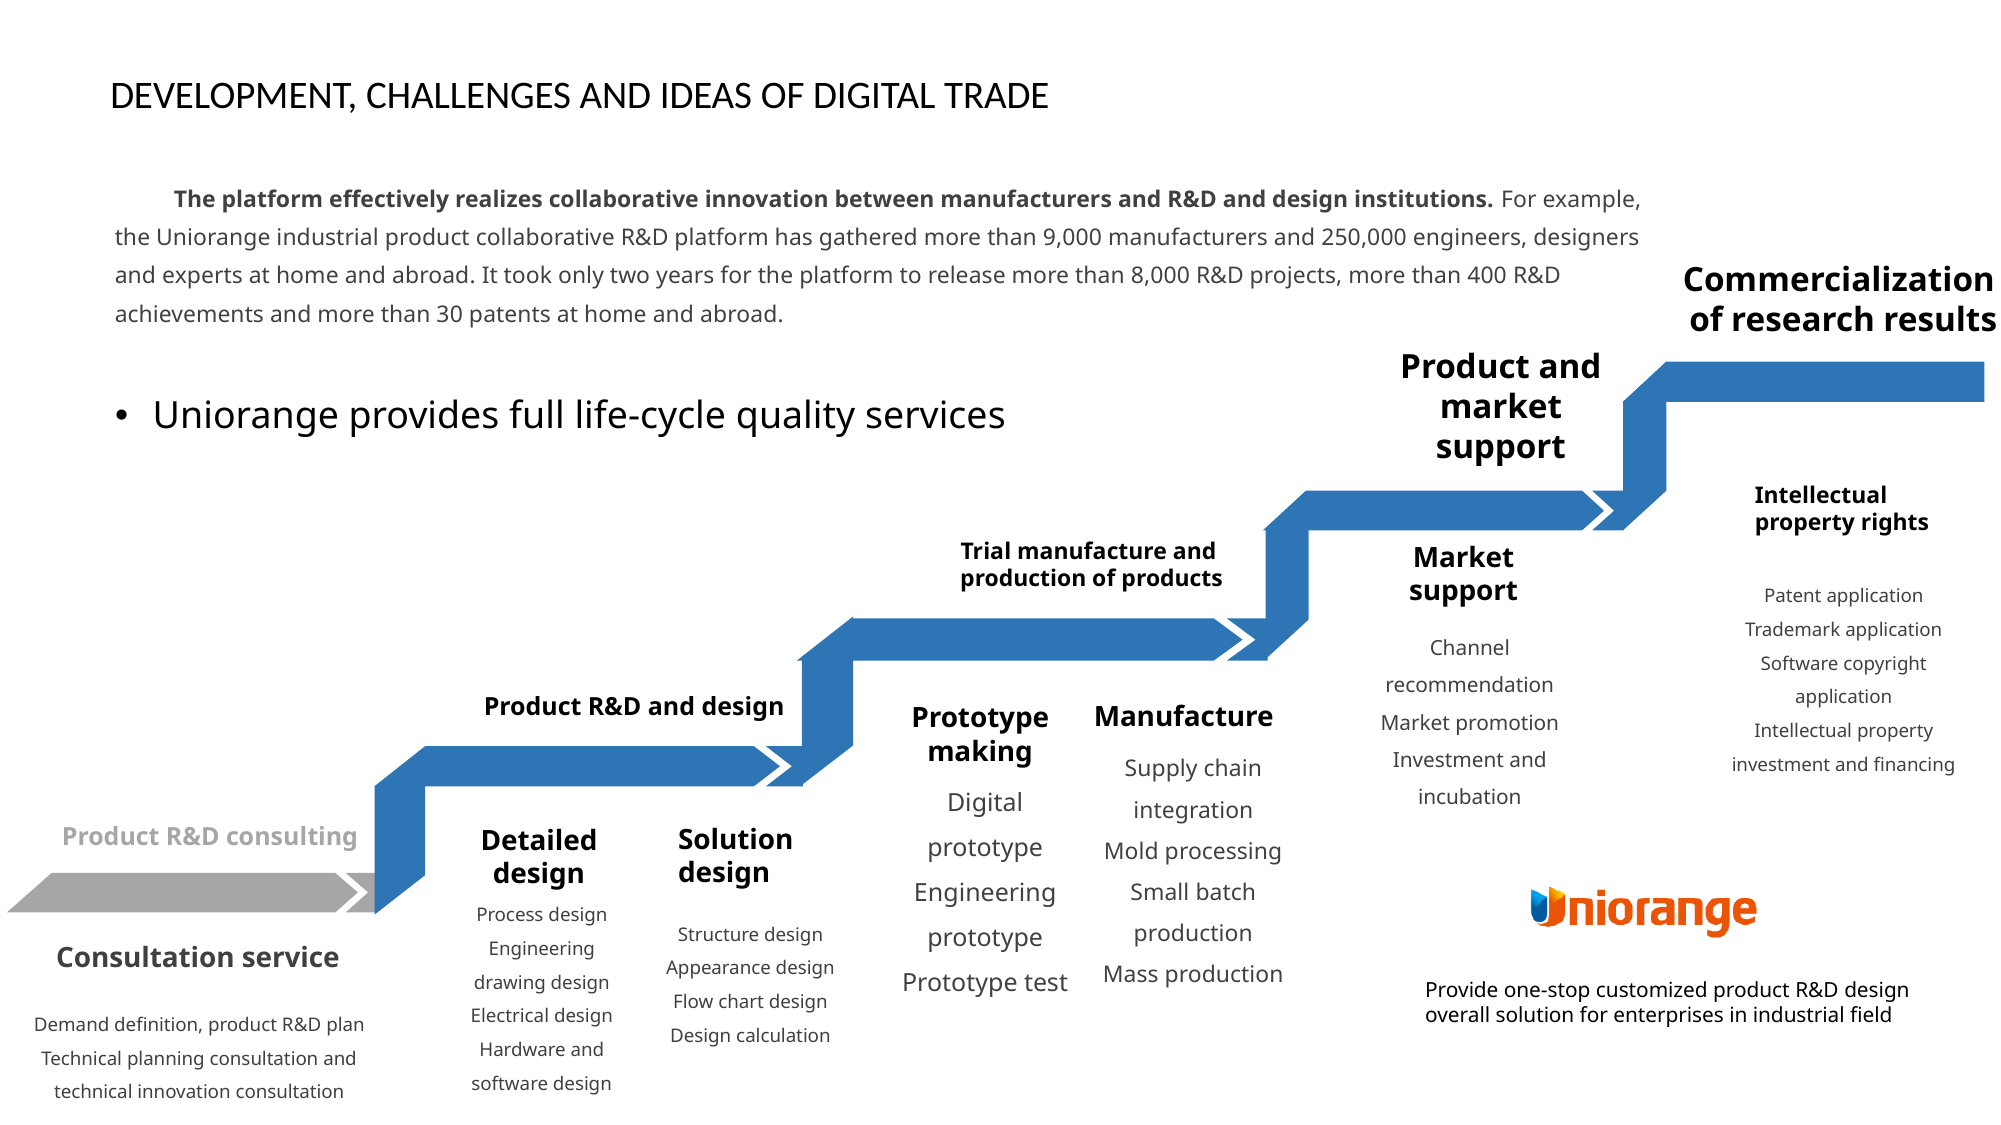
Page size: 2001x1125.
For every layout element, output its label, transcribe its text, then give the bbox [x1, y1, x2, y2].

text_box DEVELOPMENT, CHALLENGES AND IDEAS OF DIGITAL TRADE [95, 62, 1778, 124]
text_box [0, 249, 2000, 1112]
text_box The platform effectively realizes collaborative innovation between manufacturers and R&D and design institutions. For example, the Uniorange industrial product collaborative R&D platform has gathered more than 9,000 manufacturers and 250,000 engineers, designers and experts at home and abroad. It took only two years for the platform to release more than 8,000 R&D projects, more than 400 R&D achievements and more than 30 patents at home and abroad. [94, 163, 1699, 249]
